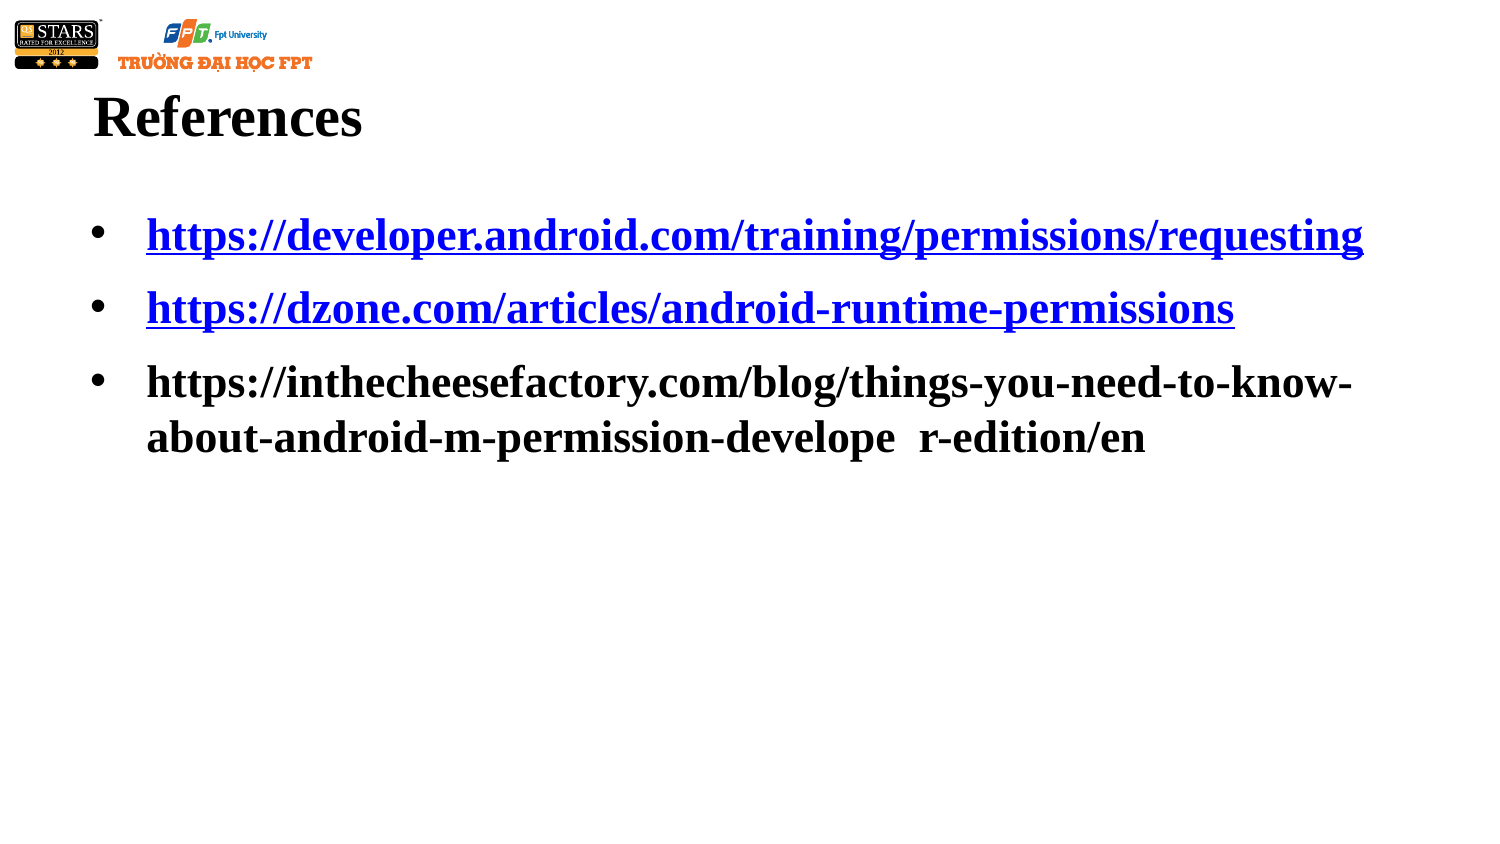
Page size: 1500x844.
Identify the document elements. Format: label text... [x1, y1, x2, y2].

title References [78, 62, 1429, 164]
list https://developer.android.com/training/permissions/requesting https://dzone.com/articles/android-runtime-permissions https://inthecheesefactory.com/blog/things-you-need-to-know-about-android-m-permission-develope r-edition/en [75, 196, 1438, 754]
